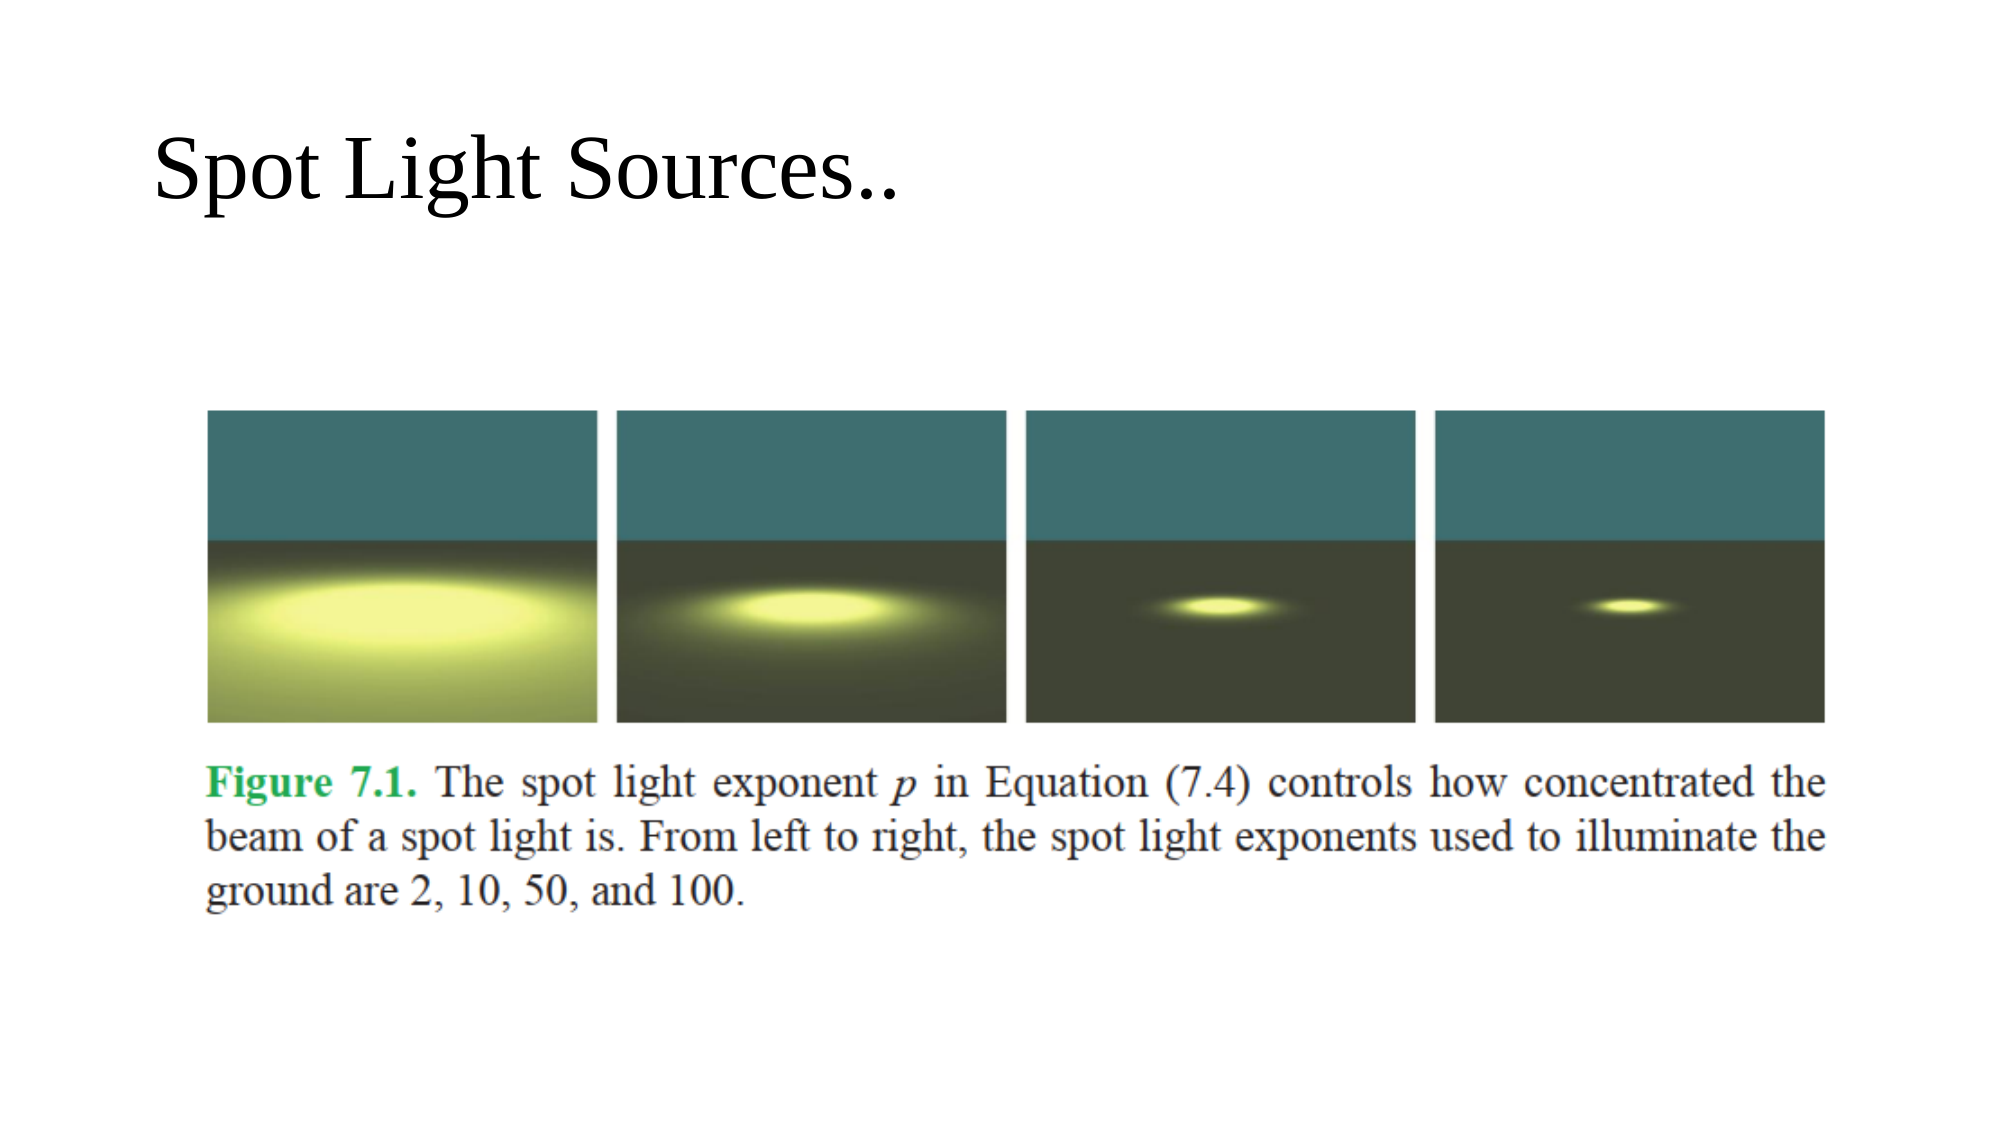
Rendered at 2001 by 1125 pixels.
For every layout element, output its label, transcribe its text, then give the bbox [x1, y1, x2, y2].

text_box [1581, 420, 1678, 621]
title Spot Light Sources.. [137, 59, 1863, 278]
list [136, 373, 1863, 956]
